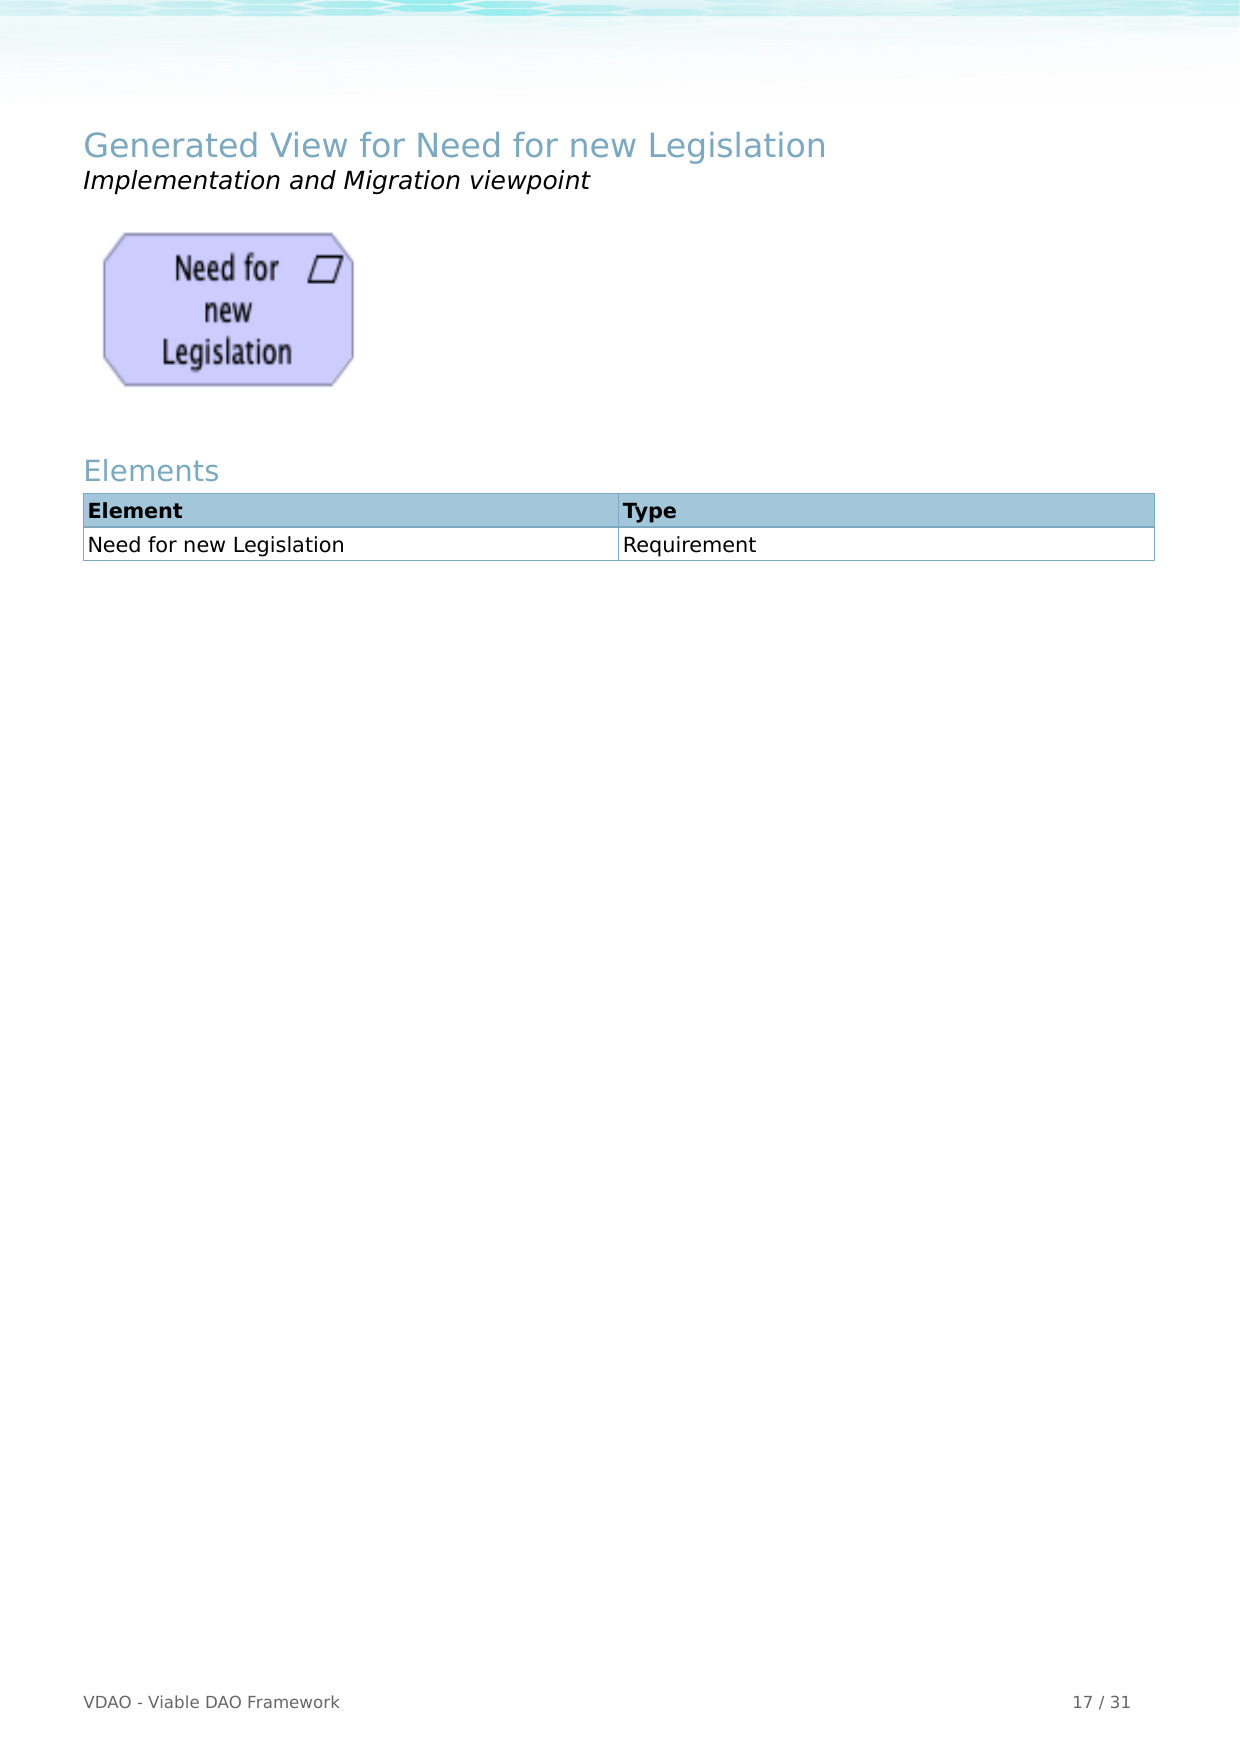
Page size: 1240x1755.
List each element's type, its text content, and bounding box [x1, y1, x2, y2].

text_box 17 [924, 1649, 1093, 1755]
text_box Implementation and Migration viewpoint [83, 164, 1157, 196]
text_box Requirement [618, 527, 1155, 561]
picture [83, 205, 376, 415]
text_box Elements [83, 414, 1155, 488]
text_box Need for new Legislation [83, 527, 618, 561]
text_box / 31 [1093, 1649, 1157, 1755]
text_box VDAO - Viable DAO Framework [83, 1649, 924, 1755]
text_box Element [83, 493, 618, 527]
text_box Type [618, 493, 1155, 527]
text_box Generated View for Need for new Legislation [83, 124, 1157, 164]
picture [0, 0, 1240, 105]
